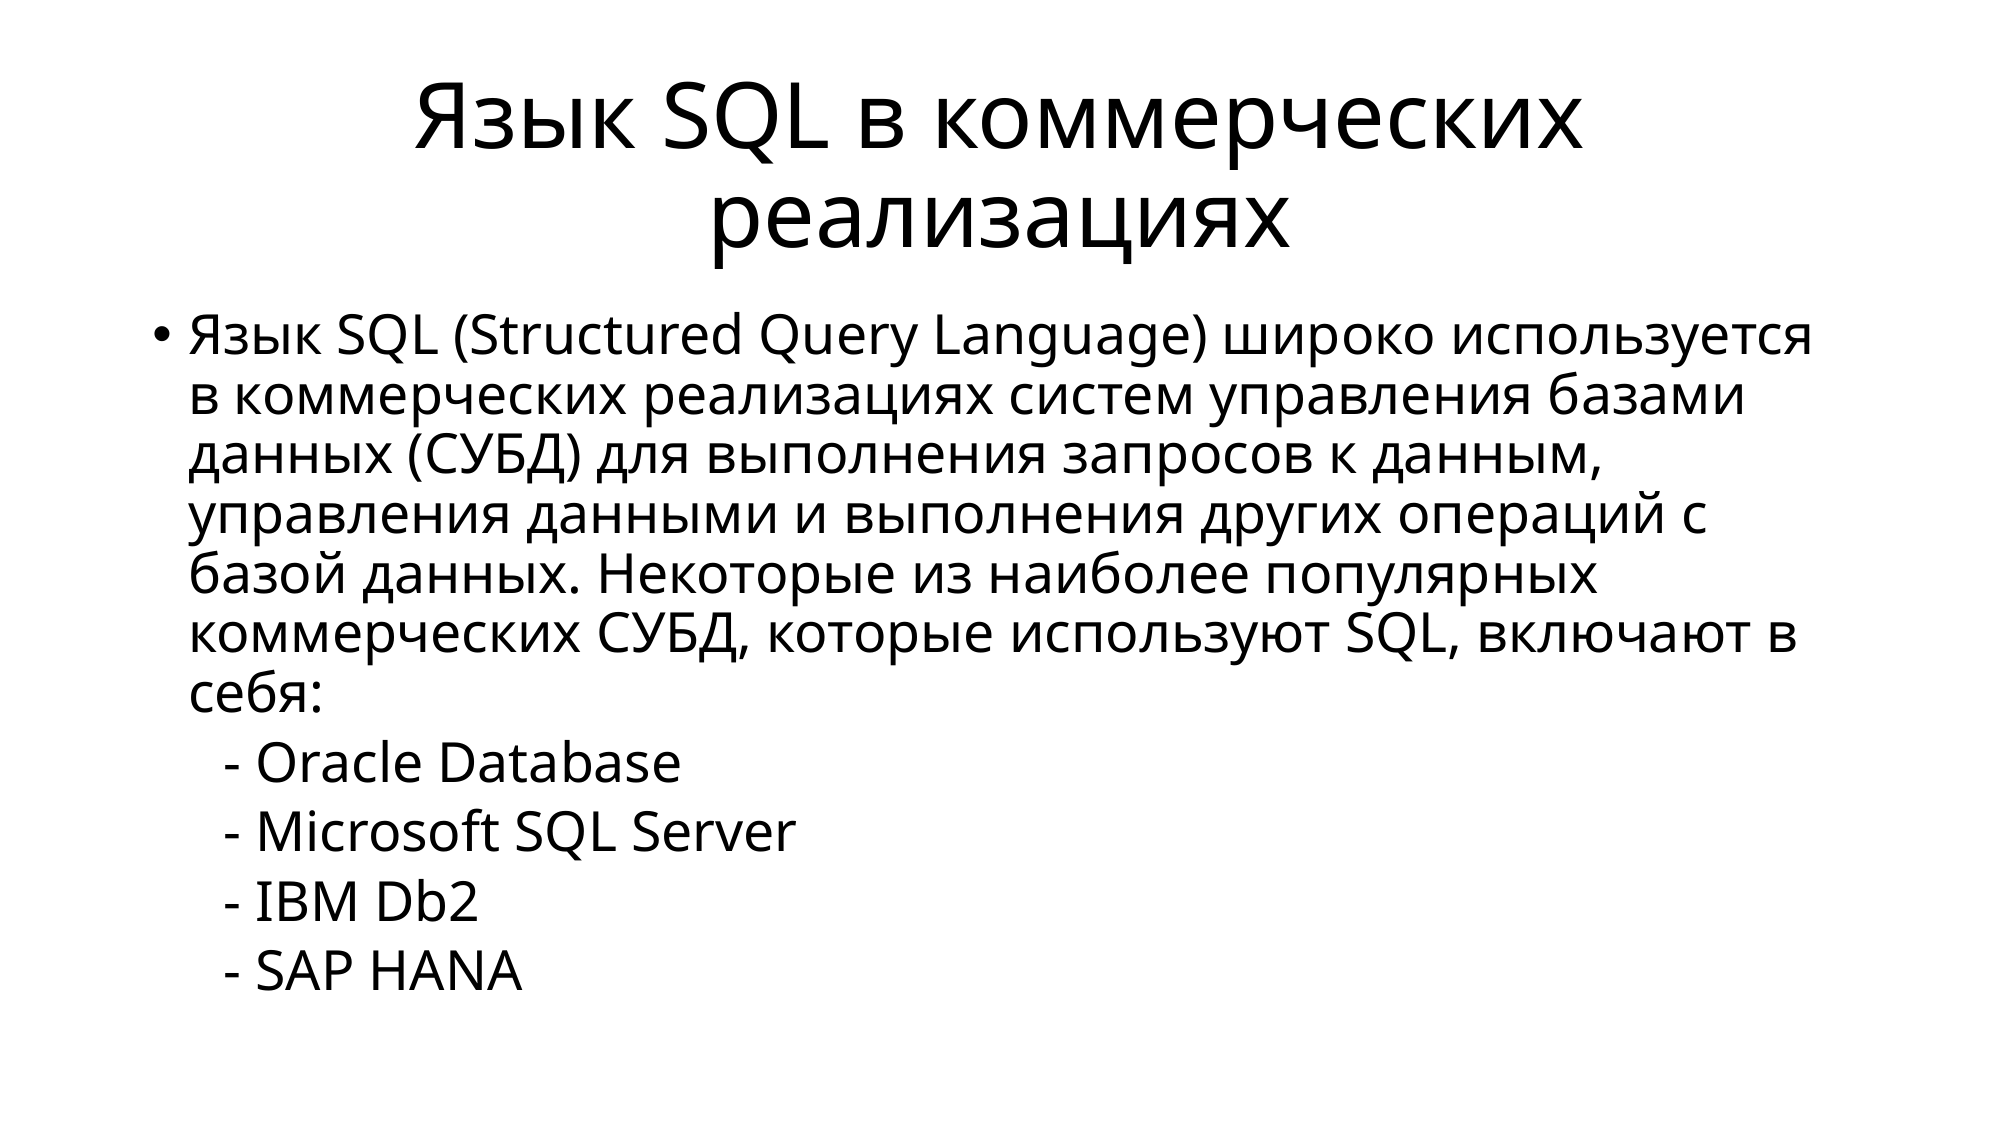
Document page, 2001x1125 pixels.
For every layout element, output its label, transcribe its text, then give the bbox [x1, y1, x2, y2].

list Язык SQL (Structured Query Language) широко используется в коммерческих реализациях систем управления базами данных (СУБД) для выполнения запросов к данным, управления данными и выполнения других операций с базой данных. Некоторые из наиболее популярных коммерческих СУБД, которые используют SQL, включают в себя: - Oracle Database - Microsoft SQL Server - IBM Db2 - SAP HANA [137, 299, 1863, 1014]
title Язык SQL в коммерческих реализациях [137, 59, 1863, 278]
